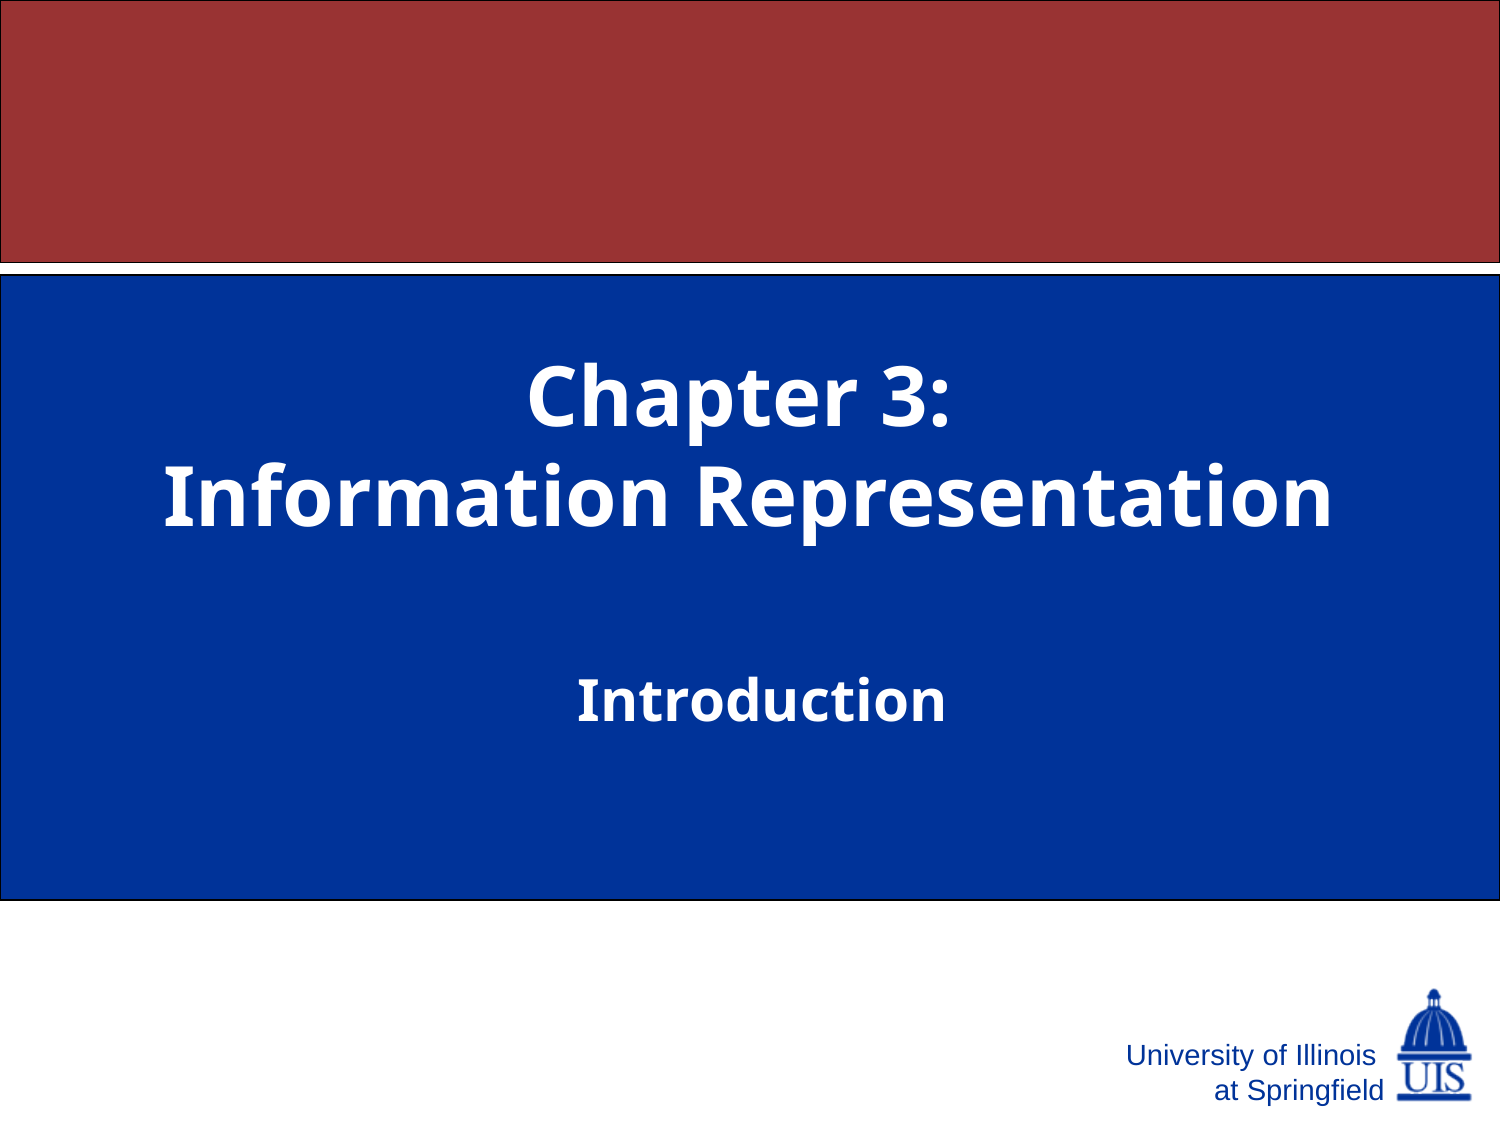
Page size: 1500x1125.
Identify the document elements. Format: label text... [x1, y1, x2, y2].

text_box Introduction [450, 655, 1075, 741]
title Chapter 3: Information Representation [75, 349, 1425, 538]
picture [1395, 987, 1474, 1105]
